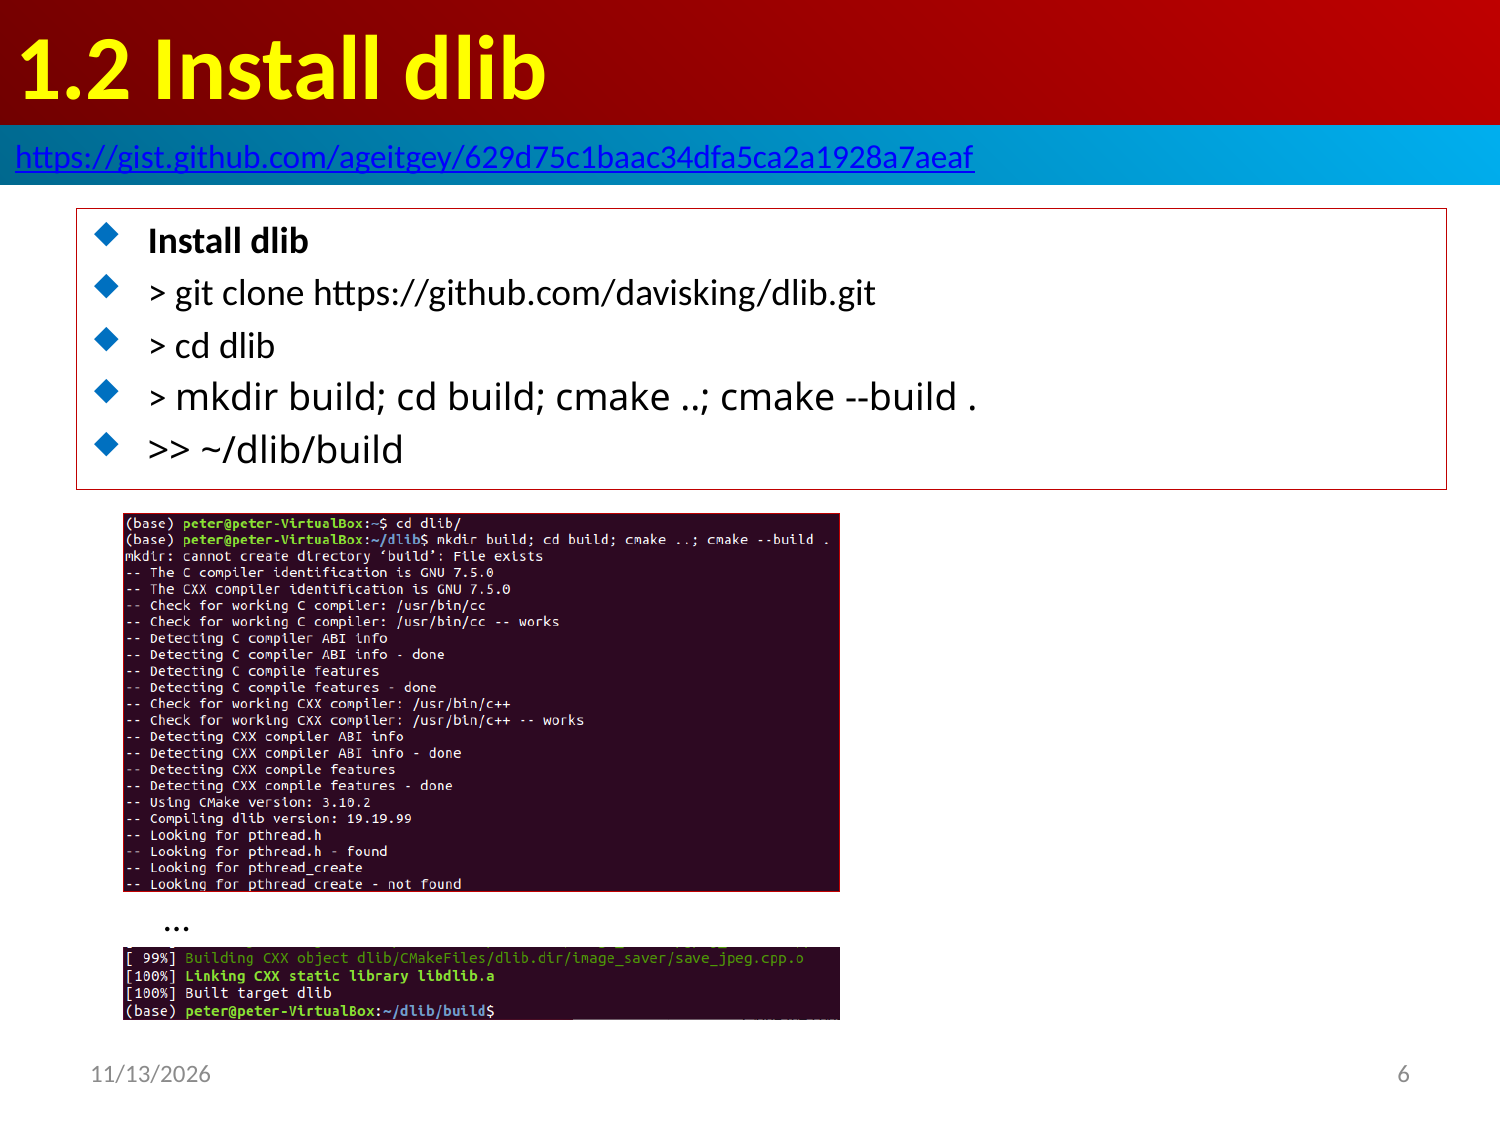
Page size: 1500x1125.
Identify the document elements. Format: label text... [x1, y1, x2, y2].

text_box https://gist.github.com/ageitgey/629d75c1baac34dfa5ca2a1928a7aeaf [0, 125, 1500, 185]
title 1.2 Install dlib [0, 0, 1500, 125]
subtitle Install dlib > git clone https://github.com/davisking/dlib.git > cd dlib > mkdir build; cd build; cmake ..; cmake --build . >> ~/dlib/build [76, 208, 1447, 490]
picture [123, 513, 840, 892]
text_box … [122, 898, 232, 943]
picture [123, 947, 840, 1020]
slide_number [75, 1042, 425, 1103]
slide_number 6 [1074, 1042, 1425, 1103]
